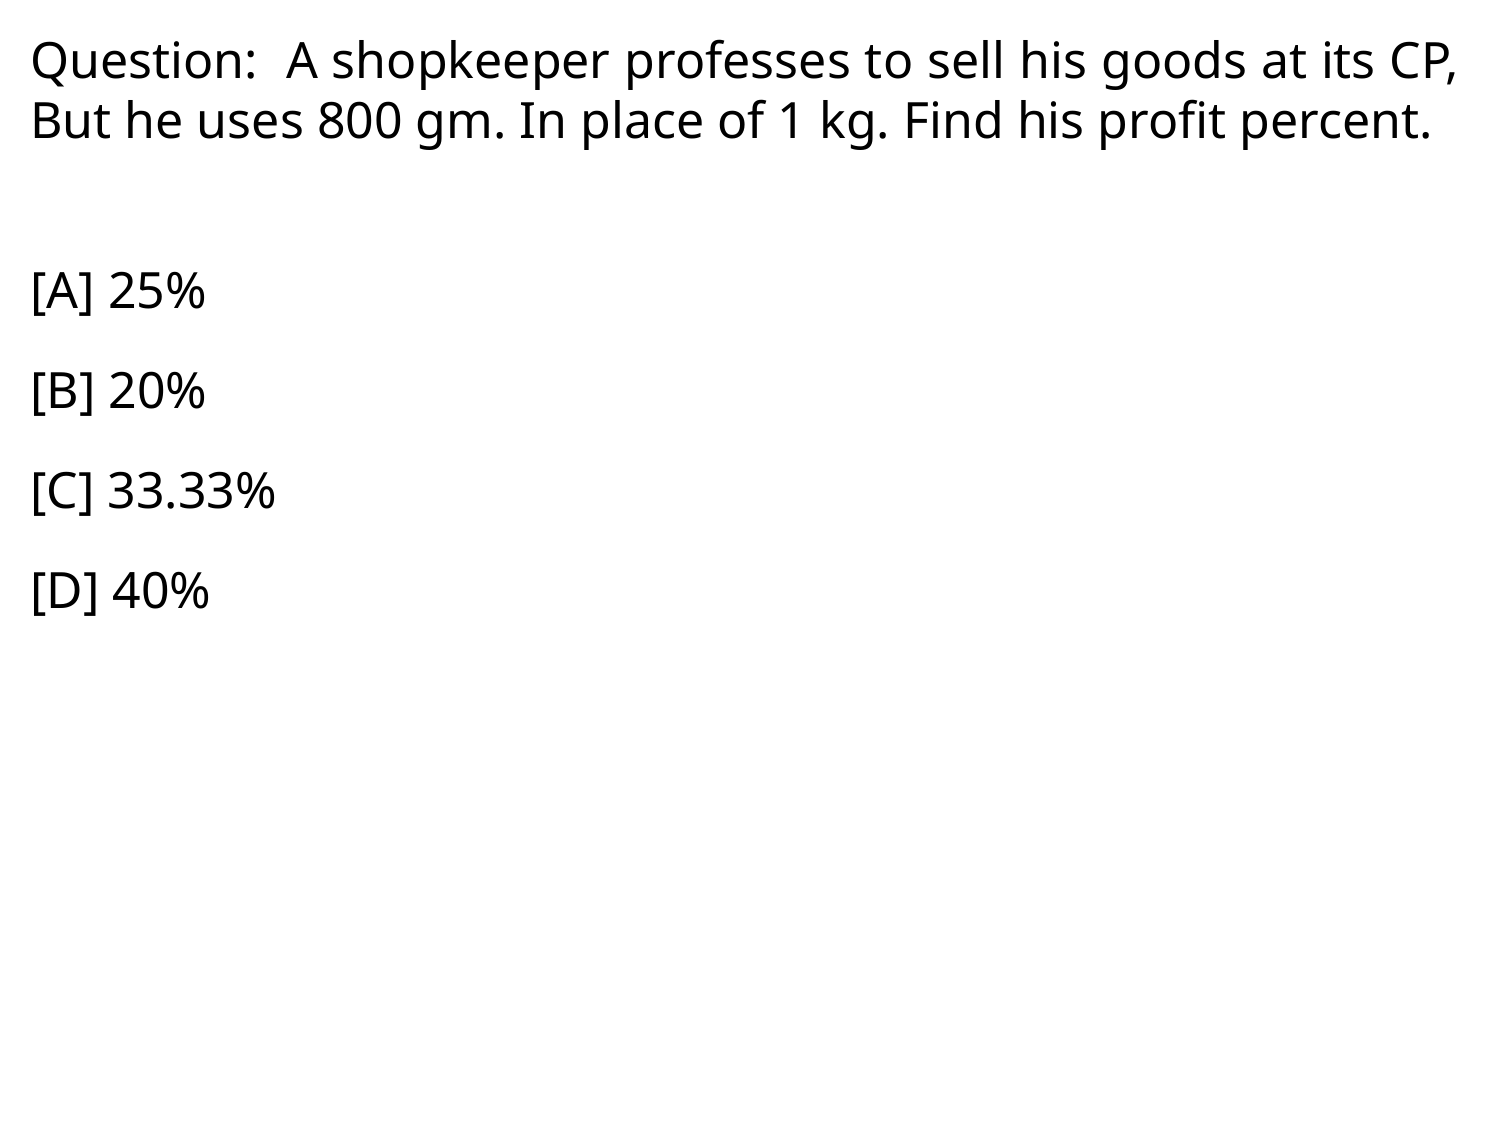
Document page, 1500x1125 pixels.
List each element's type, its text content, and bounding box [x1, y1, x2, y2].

list Question: A shopkeeper professes to sell his goods at its CP, But he uses 800 gm. In place of 1 kg. Find his profit percent. [A] 25% [B] 20% [C] 33.33% [D] 40% [15, 20, 1475, 759]
